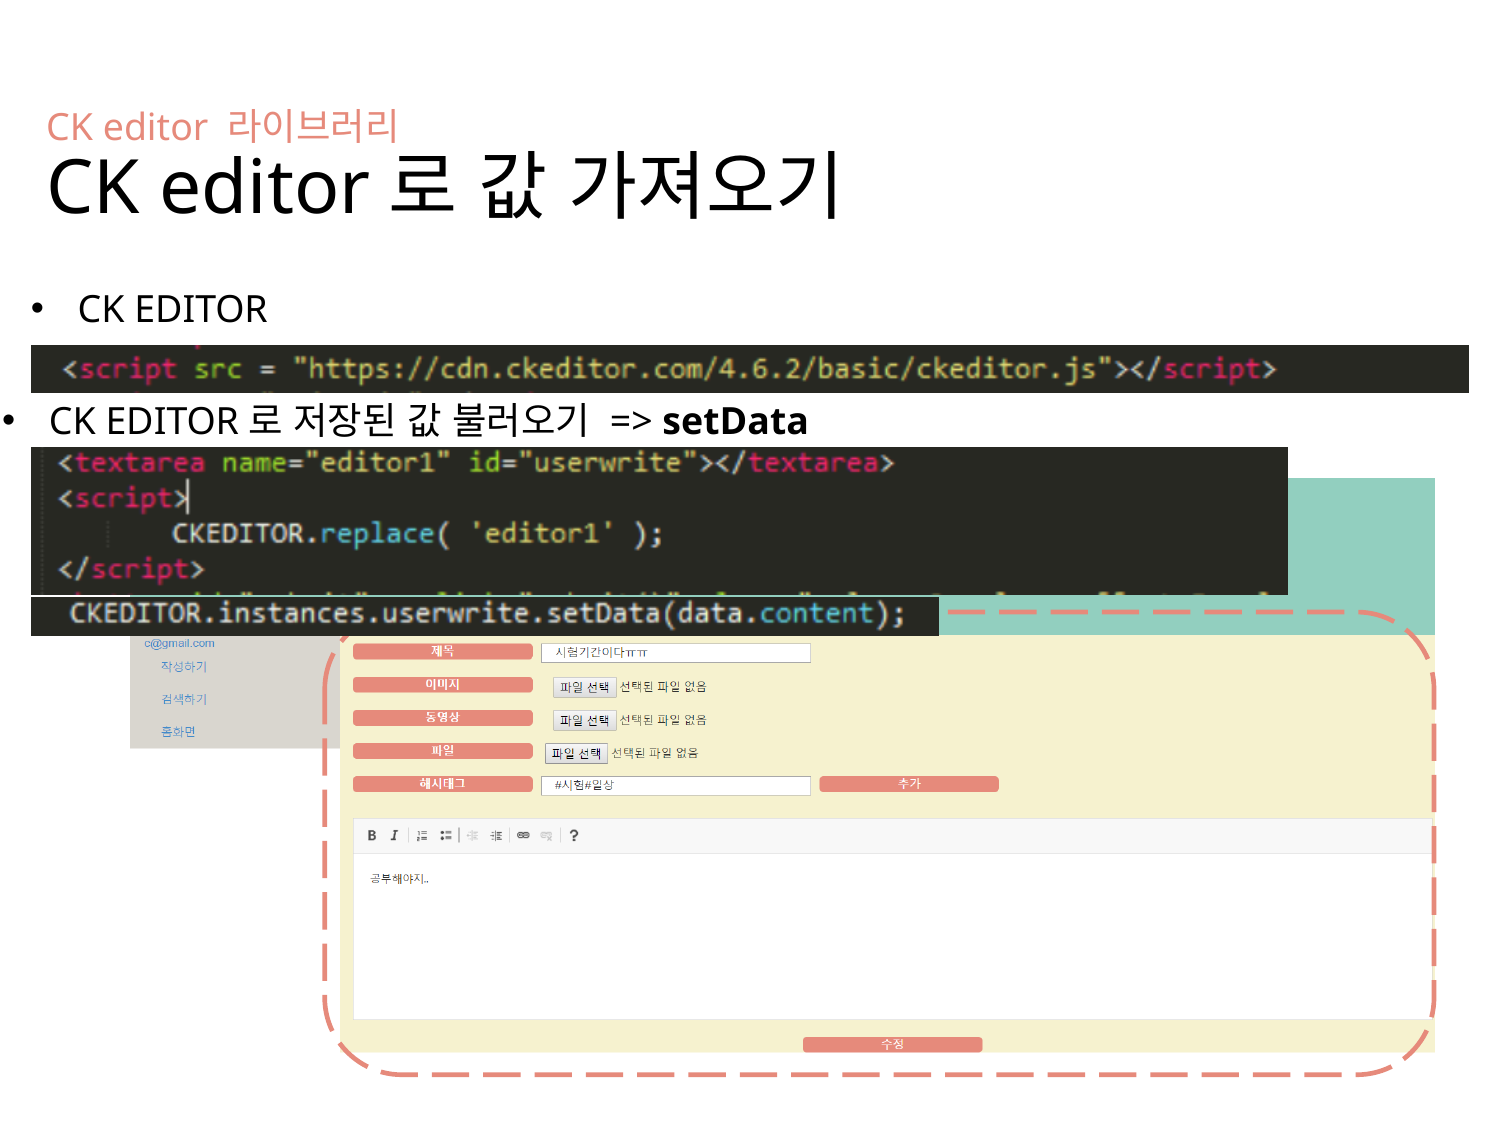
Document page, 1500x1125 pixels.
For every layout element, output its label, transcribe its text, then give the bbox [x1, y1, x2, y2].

title CK editor 라이브러리 CK editor로 값 가져오기 [31, 59, 1325, 278]
text_box CK EDITOR로 저장된 값 불러오기 => setData [0, 389, 834, 450]
picture [31, 345, 1469, 393]
picture [31, 447, 1435, 1053]
text_box CK EDITOR [16, 277, 293, 337]
text_box [346, 1053, 1411, 1076]
